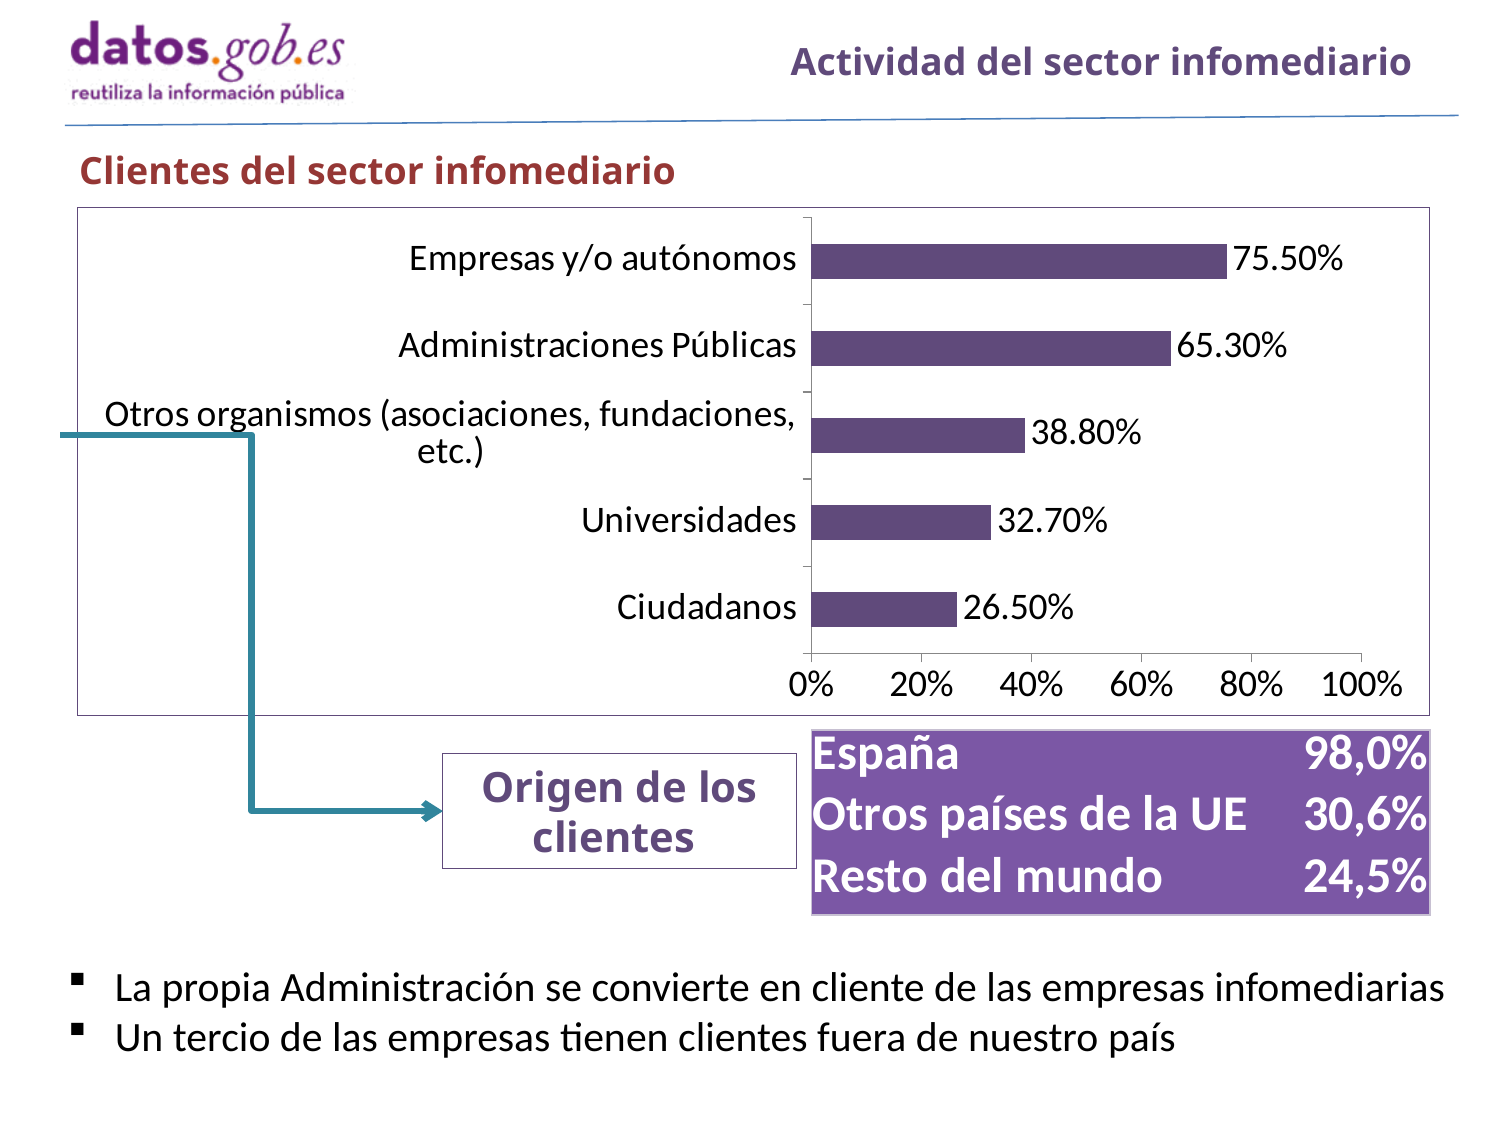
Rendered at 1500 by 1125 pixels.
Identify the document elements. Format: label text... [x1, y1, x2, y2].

text_box Clientes del sector infomediario [64, 139, 692, 200]
text_box La propia Administración se convierte en cliente de las empresas infomediarias Un tercio de las empresas tienen clientes fuera de nuestro país [53, 952, 1491, 1068]
table_cell 30,6% [1264, 792, 1429, 853]
picture [64, 19, 356, 106]
table_cell Resto del mundo [812, 853, 1264, 914]
table_header 98,0% [1264, 731, 1429, 792]
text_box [59, 434, 444, 813]
text_box Origen de los clientes [442, 753, 797, 869]
table_cell Otros países de la UE [812, 792, 1264, 853]
chart [77, 207, 1431, 717]
text_box Actividad del sector infomediario [775, 30, 1428, 91]
table_cell 24,5% [1264, 853, 1429, 914]
table_header España [812, 731, 1264, 792]
